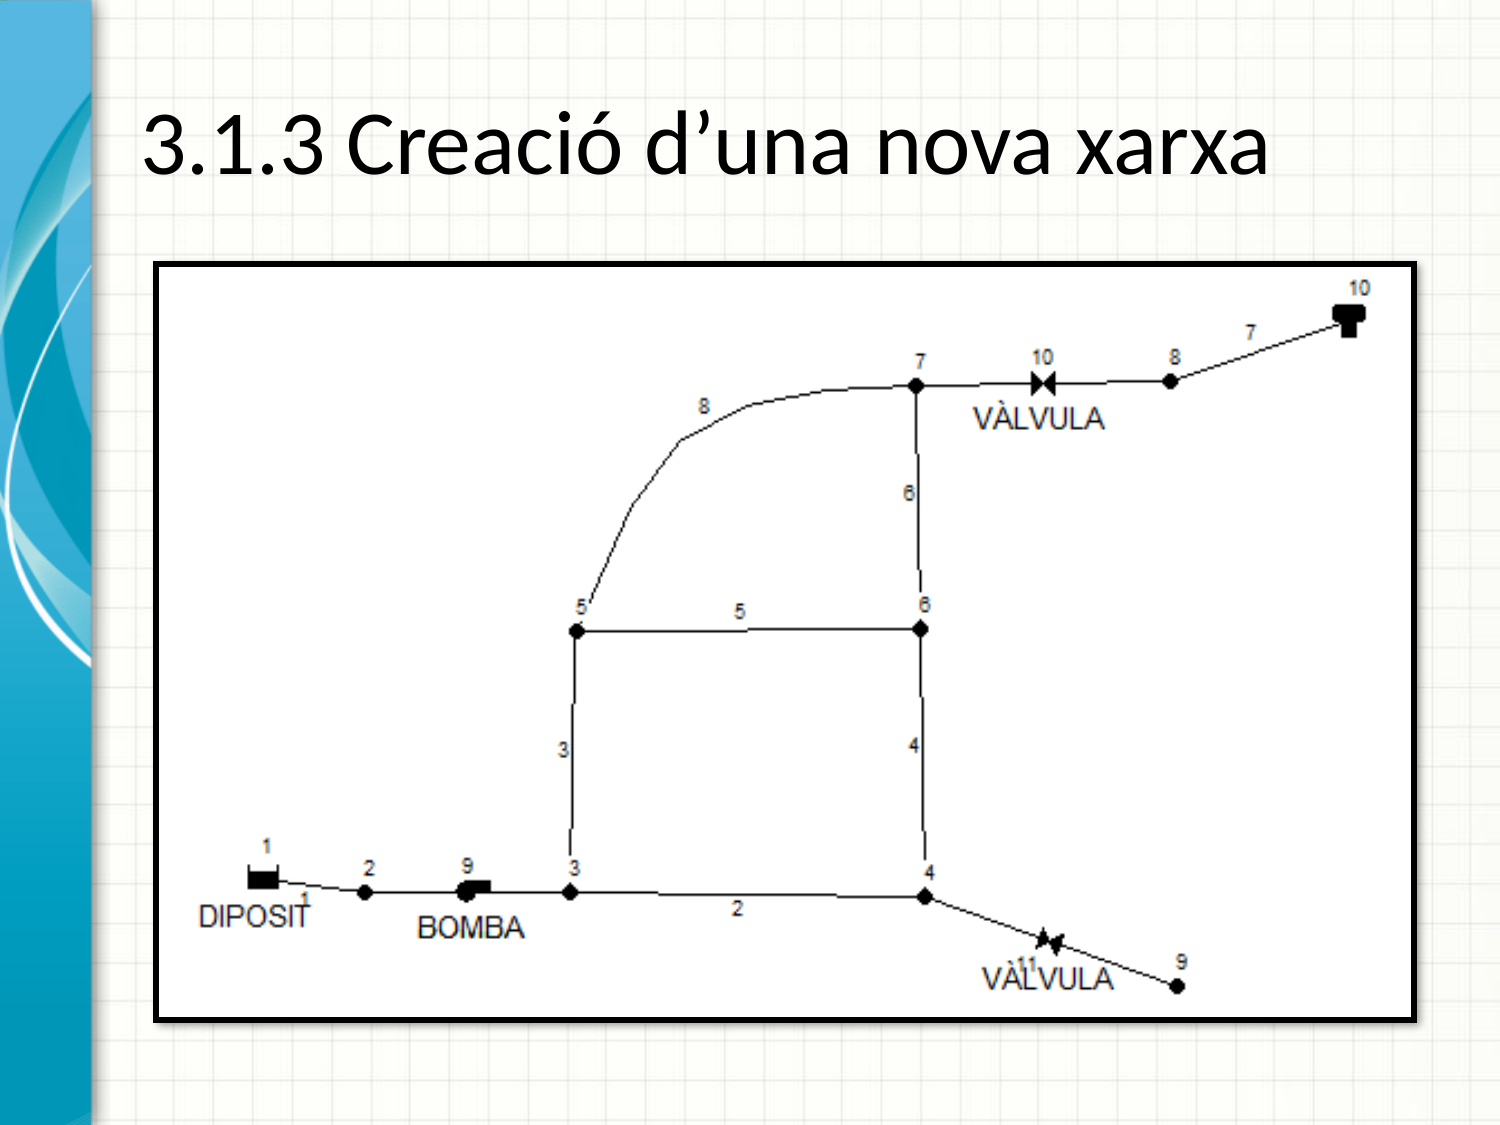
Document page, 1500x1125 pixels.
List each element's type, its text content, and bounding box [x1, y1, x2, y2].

title 3.1.3 Creació d’una nova xarxa [125, 44, 1450, 232]
picture [0, 0, 1500, 1125]
